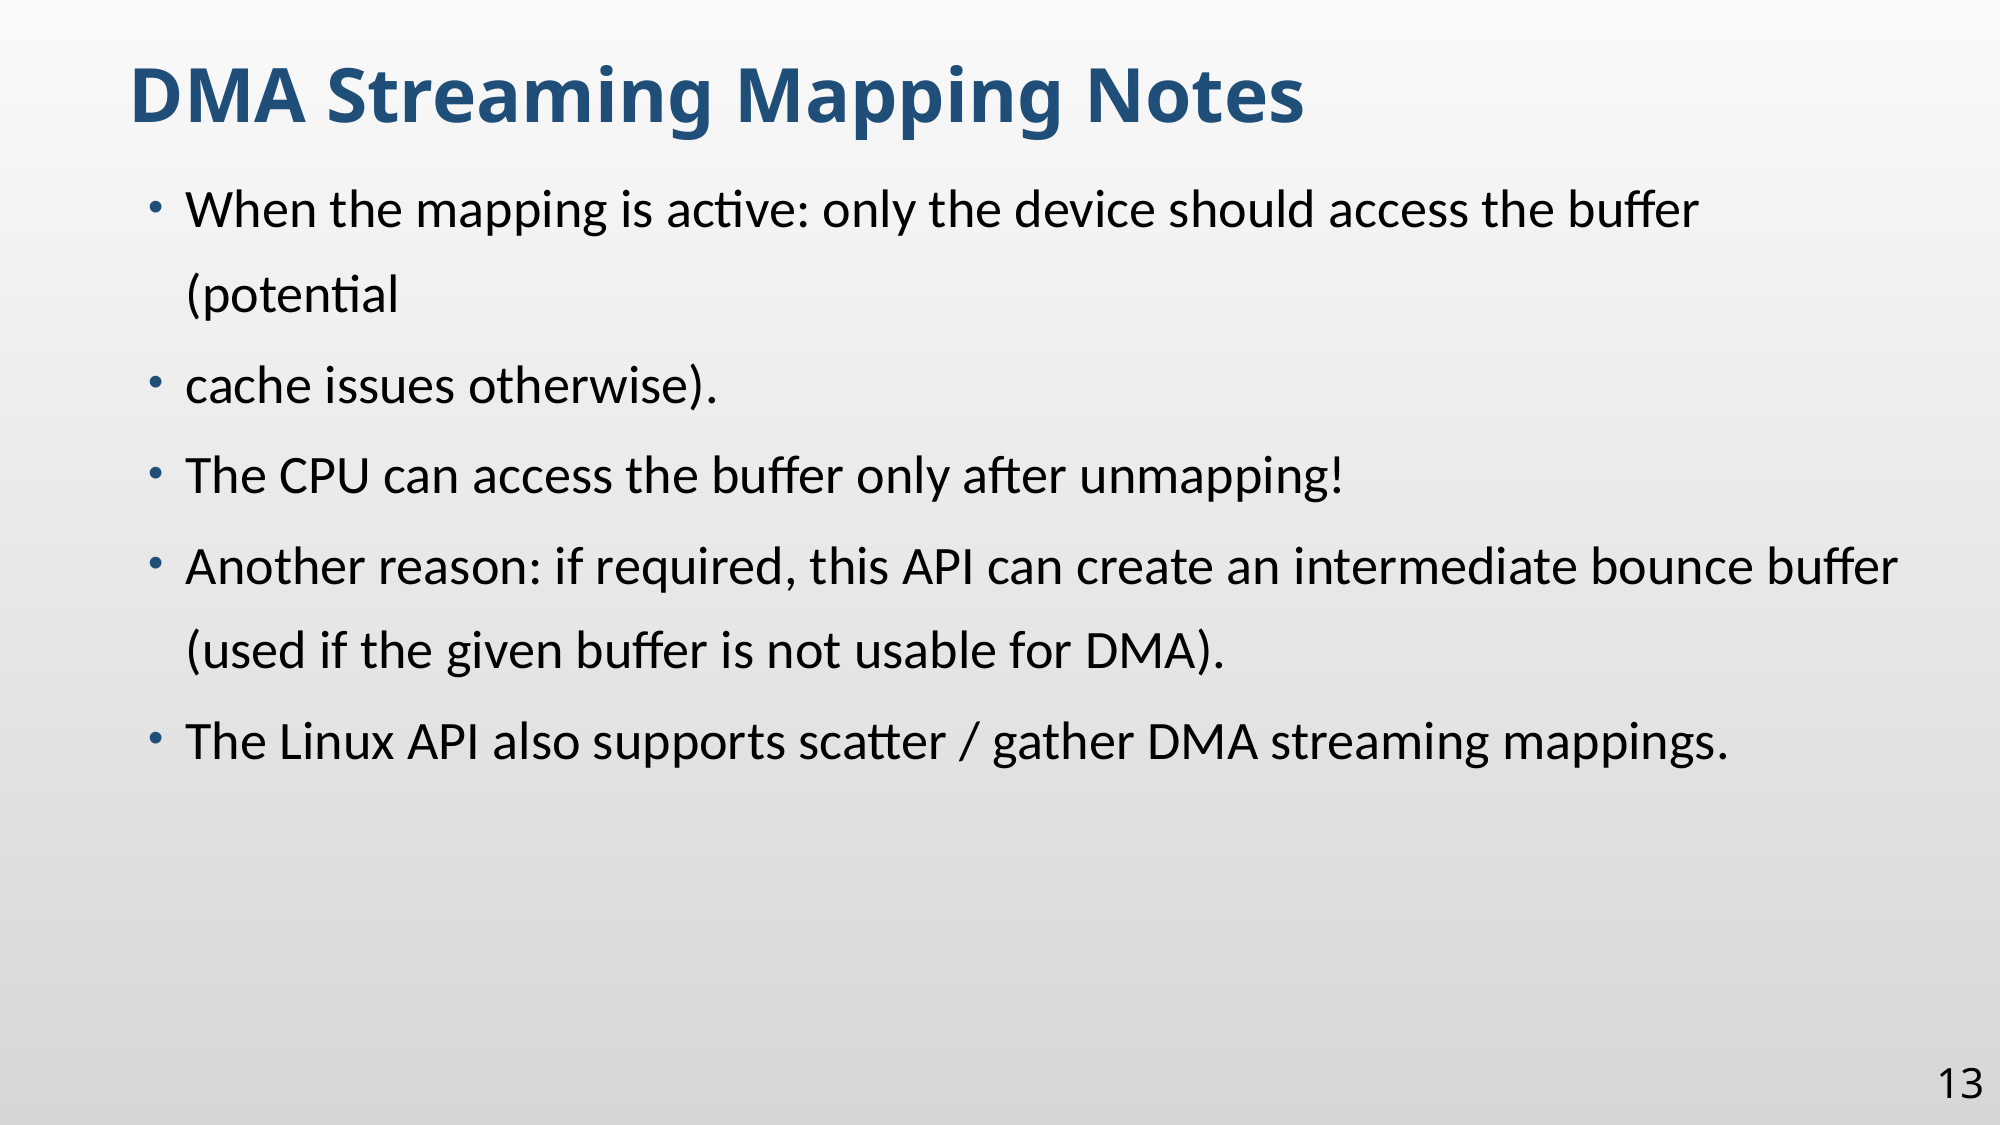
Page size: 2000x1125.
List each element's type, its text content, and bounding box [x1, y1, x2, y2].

text_box DMA Streaming Mapping Notes [113, 30, 1886, 147]
list When the mapping is active: only the device should access the buffer (potential cache issues otherwise). The CPU can access the buffer only after unmapping! Another reason: if required, this API can create an intermediate bounce buffer (used if the given buffer is not usable for DMA). The Linux API also supports scatter / gather DMA streaming mappings. [125, 146, 1945, 1076]
text_box 13 [1811, 1070, 2000, 1101]
